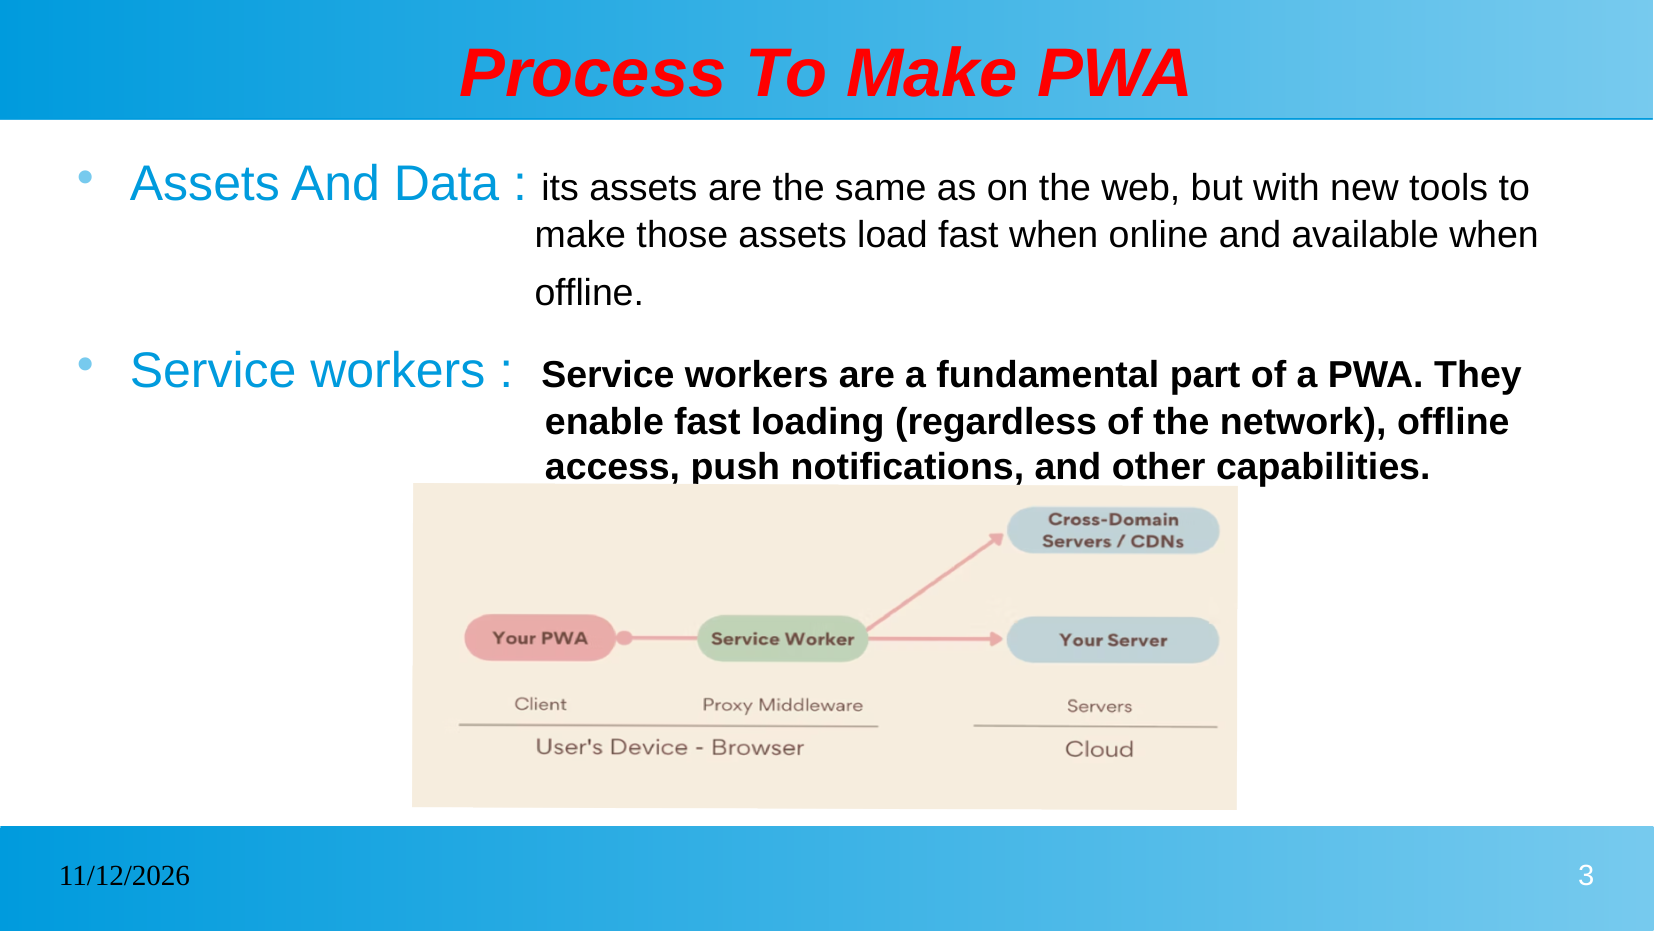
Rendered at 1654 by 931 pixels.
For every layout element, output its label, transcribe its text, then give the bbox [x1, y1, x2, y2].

title Process To Make PWA [59, 29, 1595, 108]
picture [411, 483, 1237, 810]
slide_number 3 [1210, 856, 1595, 916]
list Assets And Data : its assets are the same as on the web, but with new tools to make those assets load fast when online and available when offline. Service workers : Service workers are a fundamental part of a PWA. They enable fast loading (regardless of the network), offline access, push notifications, and other capabilities. [59, 150, 1595, 741]
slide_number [59, 856, 443, 916]
